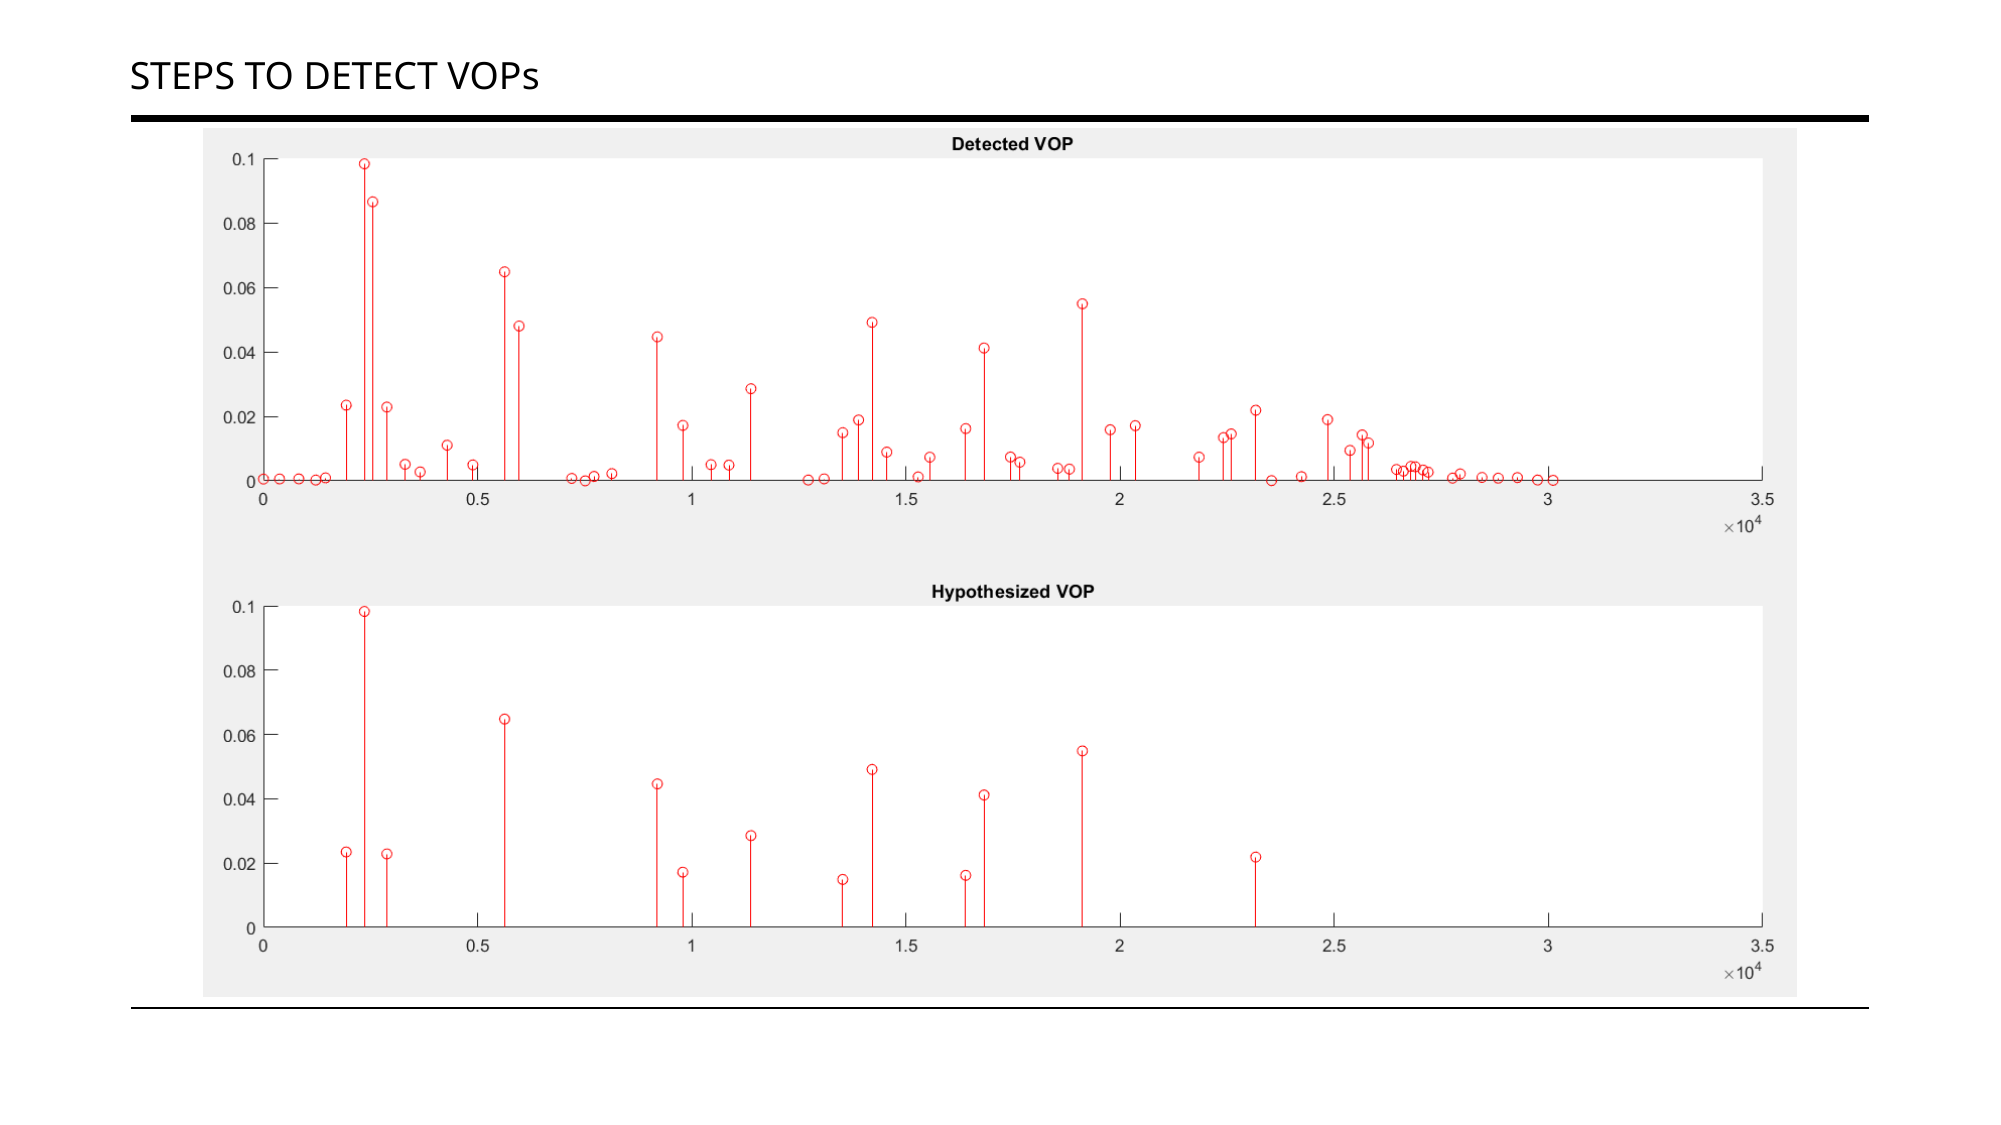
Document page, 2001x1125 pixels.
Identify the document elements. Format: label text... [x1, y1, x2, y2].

picture [203, 128, 1797, 997]
text_box STEPS TO DETECT VOPs​​ [114, 44, 602, 105]
